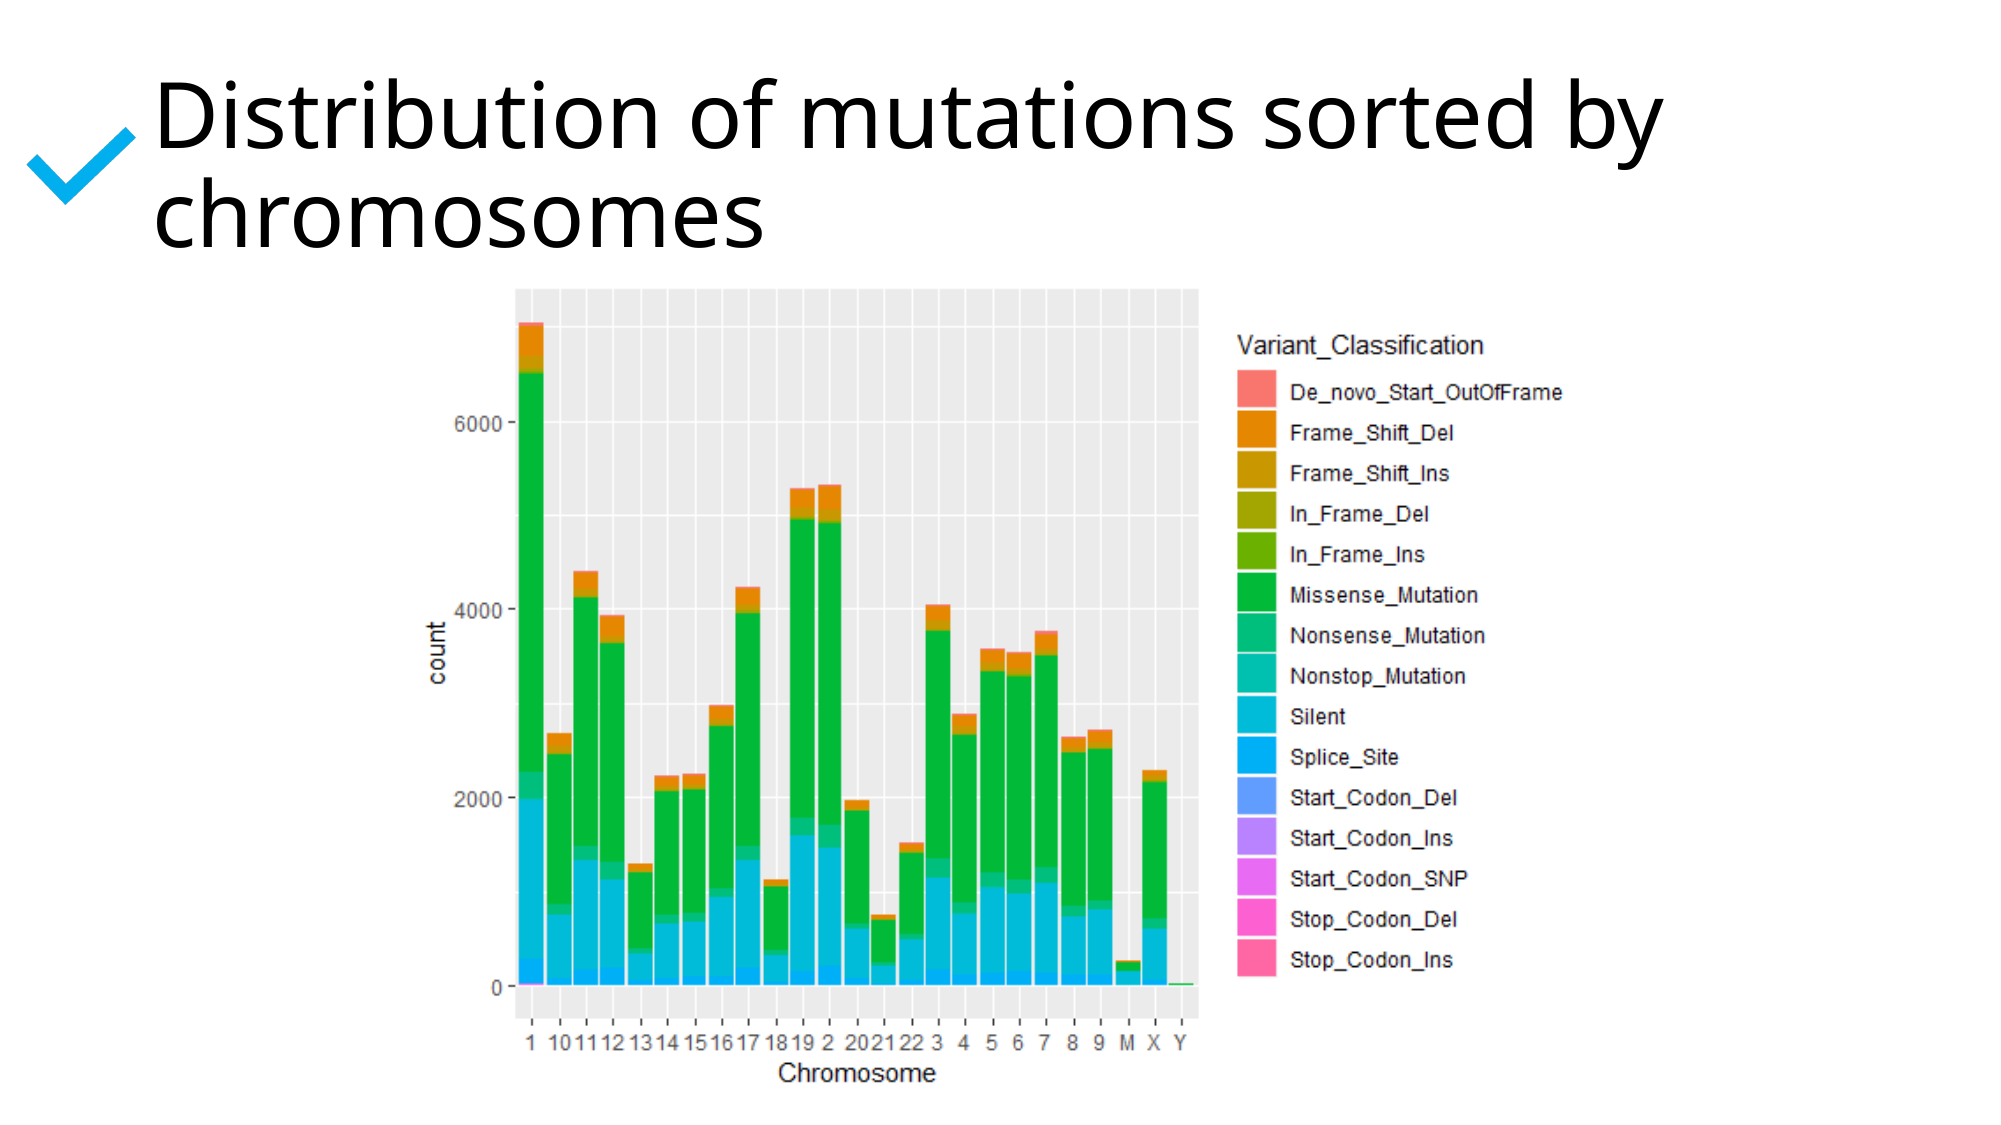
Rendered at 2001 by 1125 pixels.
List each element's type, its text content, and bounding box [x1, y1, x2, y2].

title Distribution of mutations sorted by chromosomes [137, 59, 1863, 278]
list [410, 277, 1590, 1100]
text_box [24, 109, 138, 222]
